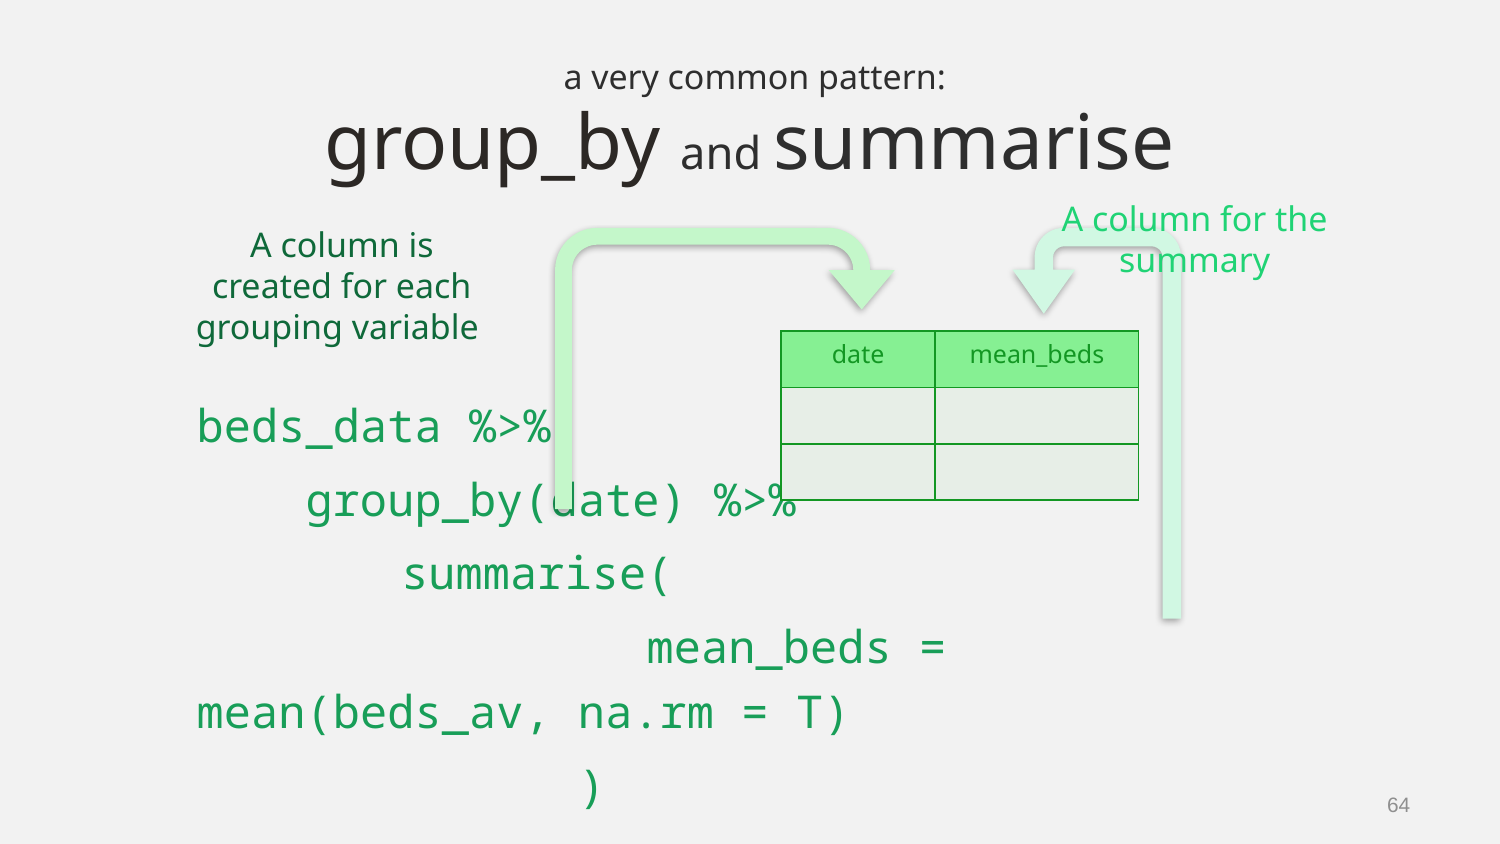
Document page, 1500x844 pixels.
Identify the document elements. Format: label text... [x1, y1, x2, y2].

slide_number 64 [1274, 782, 1425, 827]
table_header mean_beds [936, 332, 1138, 387]
table_header date [782, 332, 934, 387]
table_cell [782, 388, 934, 443]
table_cell [782, 445, 934, 499]
text_box [1161, 287, 1182, 620]
text_box [554, 227, 896, 510]
text_box a very common pattern: [548, 48, 970, 104]
title group_by and summarise [197, 123, 1243, 204]
text_box [1011, 238, 1064, 315]
table_cell [936, 388, 1138, 443]
text_box A column for the summary [1040, 190, 1349, 287]
list beds_data %>% group_by(date) %>% summarise( mean_beds = mean(beds_av, na.rm = T) ) [181, 227, 1323, 784]
table_cell [936, 445, 1138, 499]
text_box A column is created for each grouping variable [181, 216, 503, 354]
